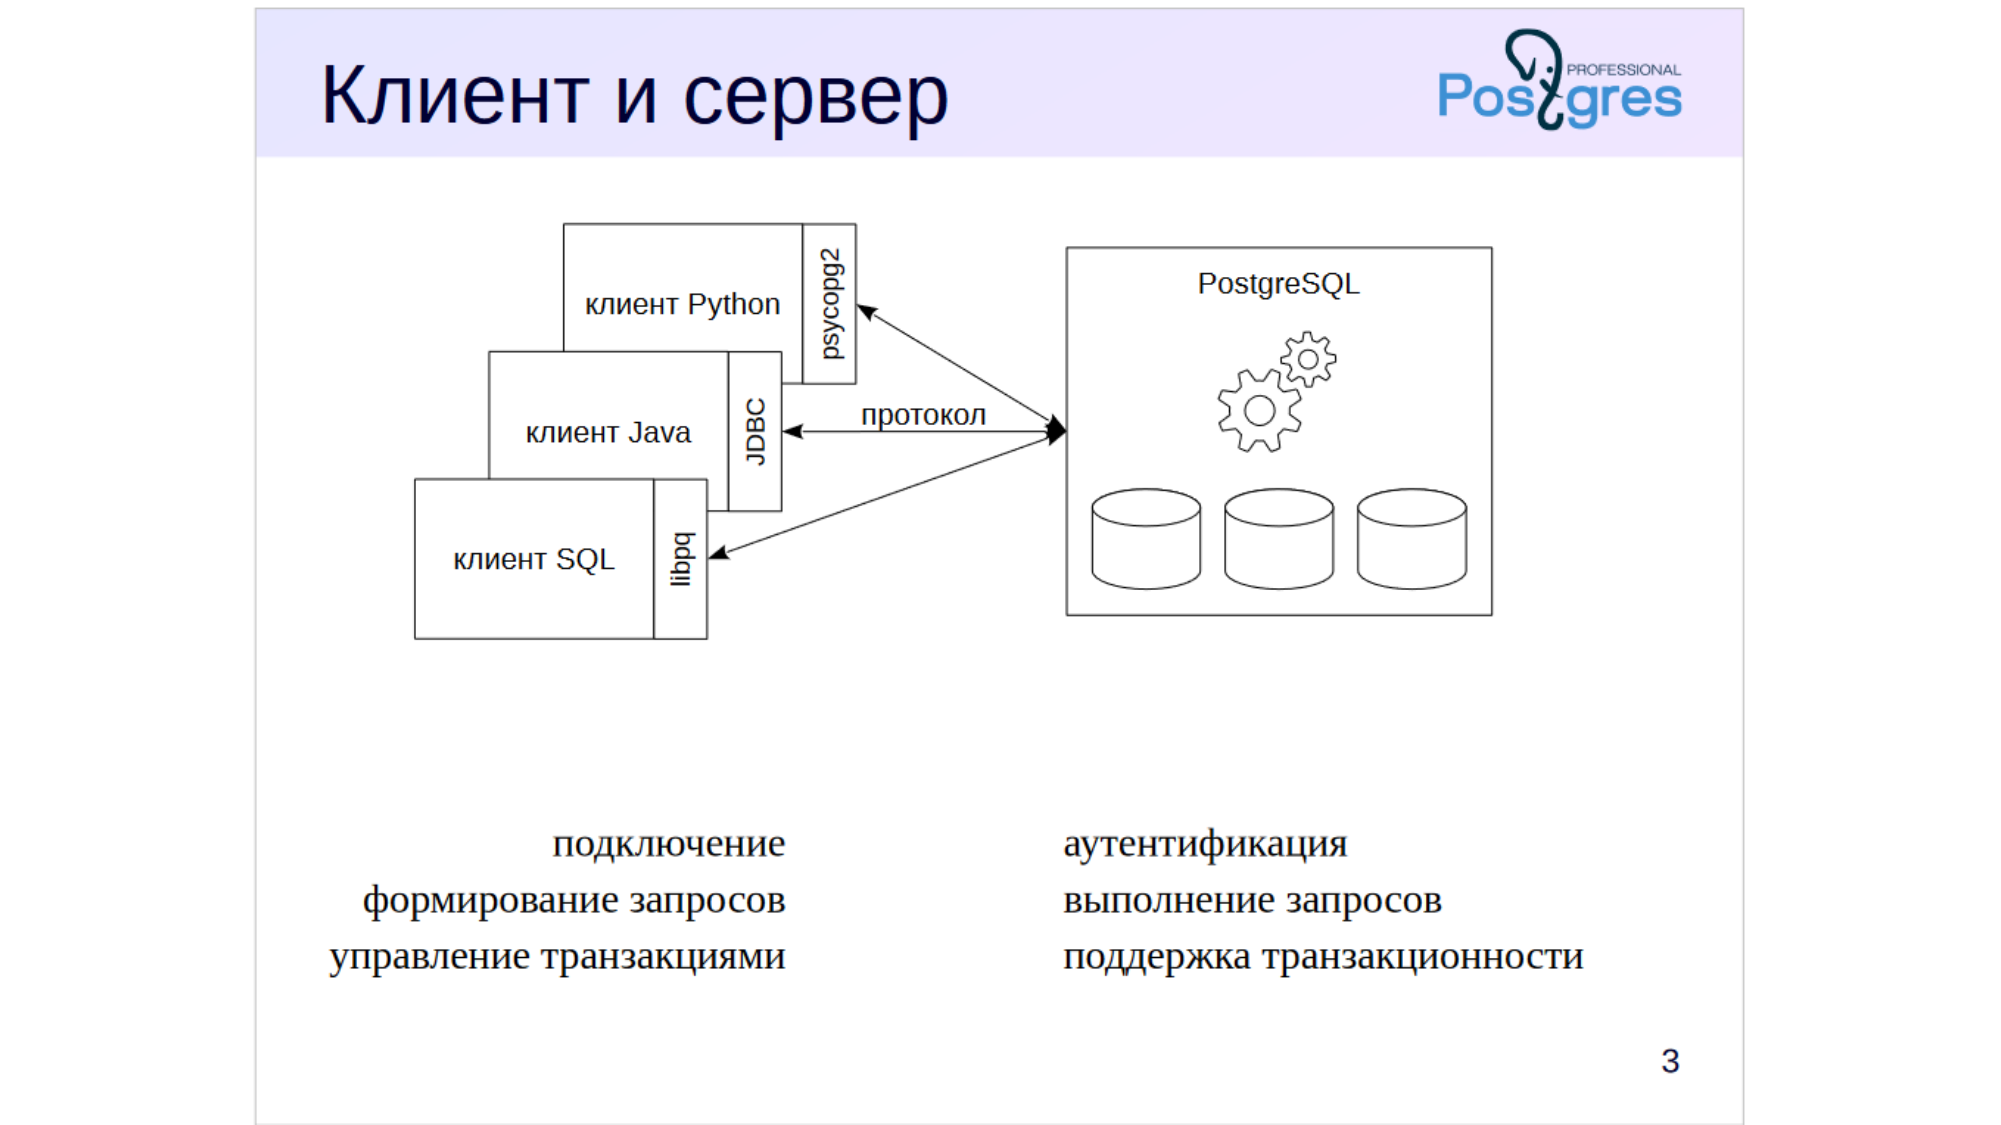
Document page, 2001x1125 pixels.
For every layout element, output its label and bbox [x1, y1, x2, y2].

picture [248, 0, 1752, 1125]
